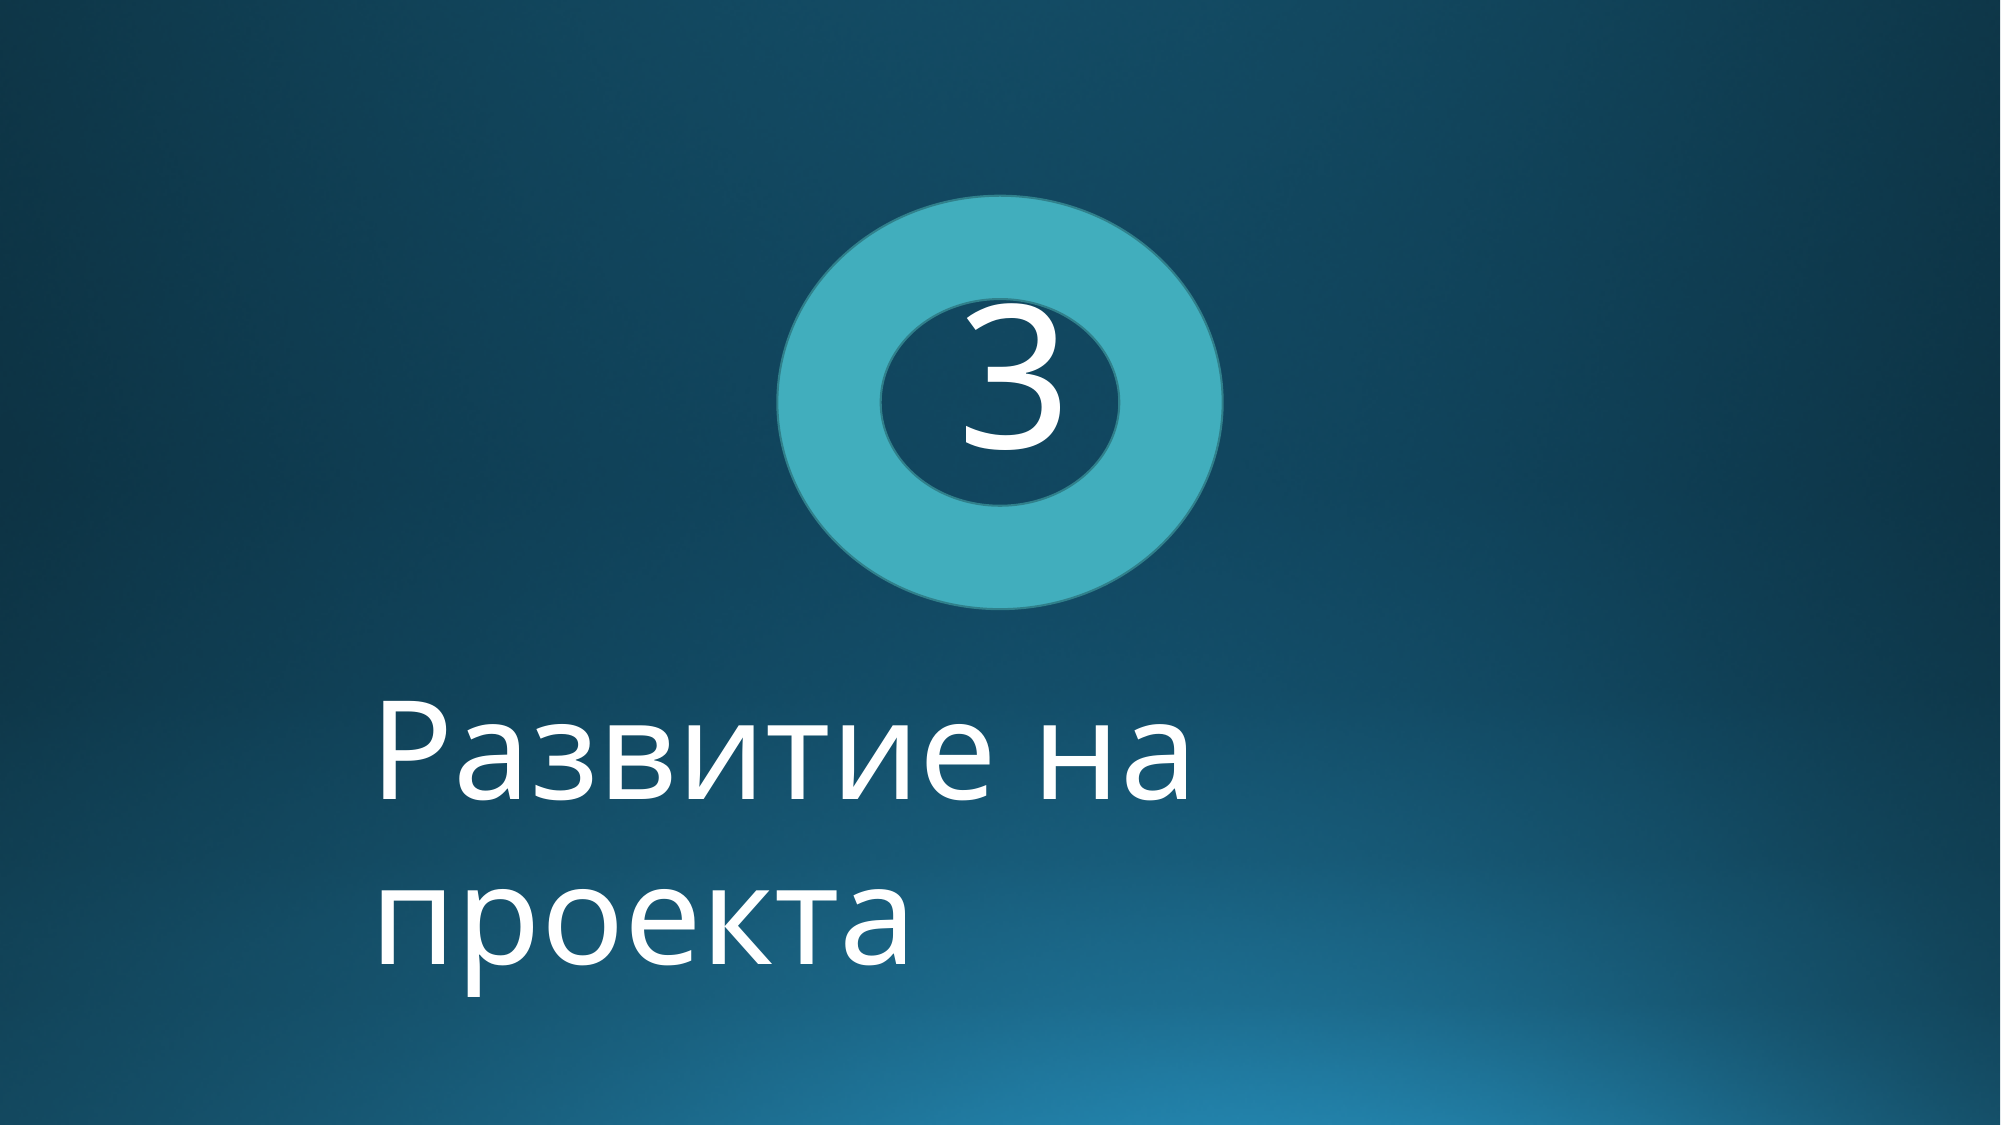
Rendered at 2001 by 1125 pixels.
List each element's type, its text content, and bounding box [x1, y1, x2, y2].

text_box Развитие на проекта [356, 654, 1644, 999]
text_box [776, 194, 1224, 611]
text_box 3 [942, 240, 1172, 496]
picture [0, 0, 2001, 1125]
